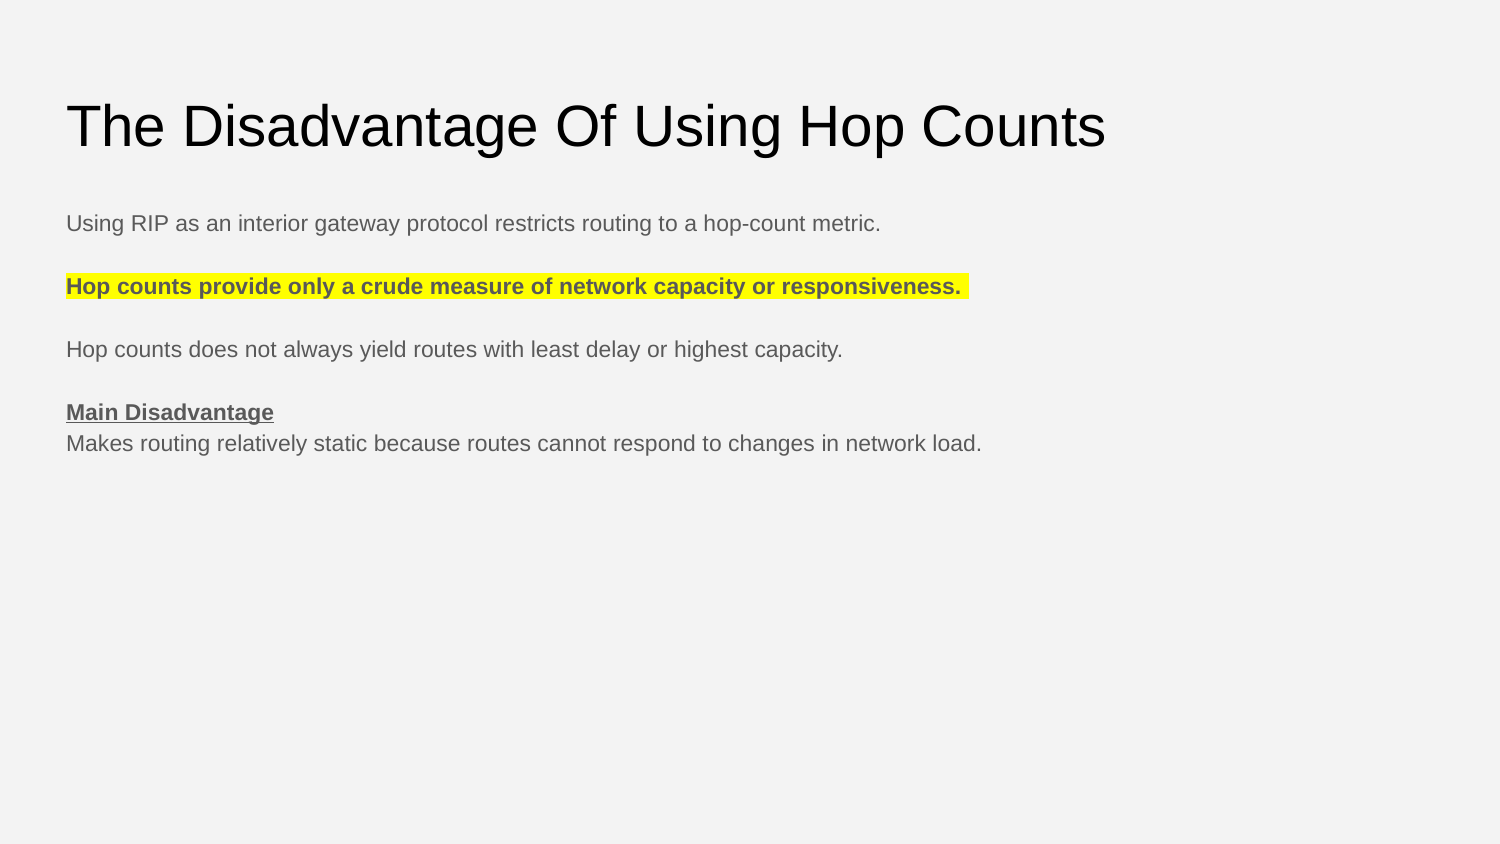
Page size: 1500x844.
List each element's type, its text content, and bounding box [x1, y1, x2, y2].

title The Disadvantage Of Using Hop Counts [51, 72, 1449, 167]
list Using RIP as an interior gateway protocol restricts routing to a hop-count metric. Hop counts provide only a crude measure of network capacity or responsiveness. Hop counts does not always yield routes with least delay or highest capacity. Main Disadvantage Makes routing relatively static because routes cannot respond to changes in network load. [51, 189, 1449, 781]
